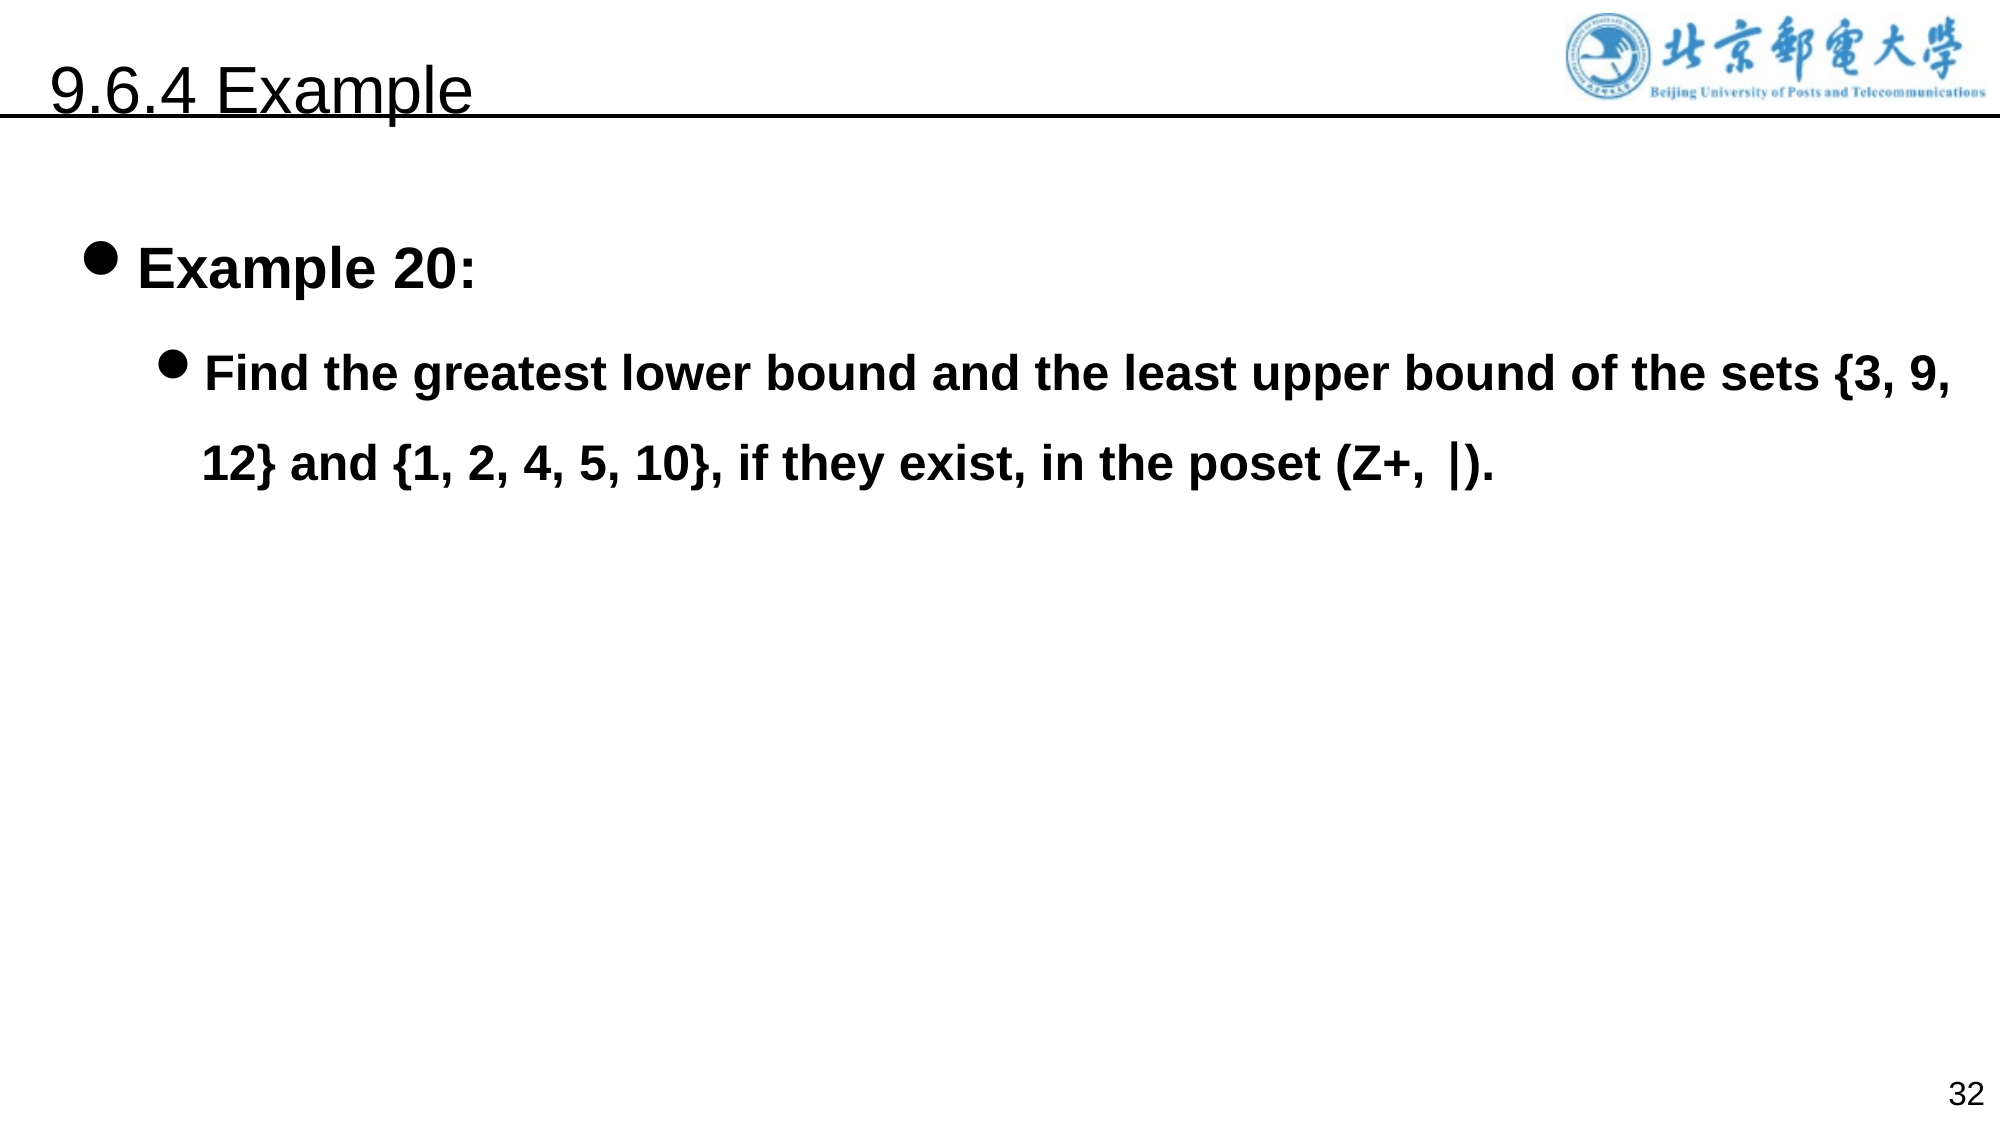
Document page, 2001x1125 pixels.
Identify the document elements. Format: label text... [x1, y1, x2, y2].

text_box 9.6.4 Example [34, 0, 1849, 135]
picture [1849, 13, 1988, 101]
text_box Example 20: Find the greatest lower bound and the least upper bound of the sets {3, 9, 12} and {1, 2, 4, 5, 10}, if they exist, in the poset (Z+, ∣). [64, 187, 2000, 1072]
